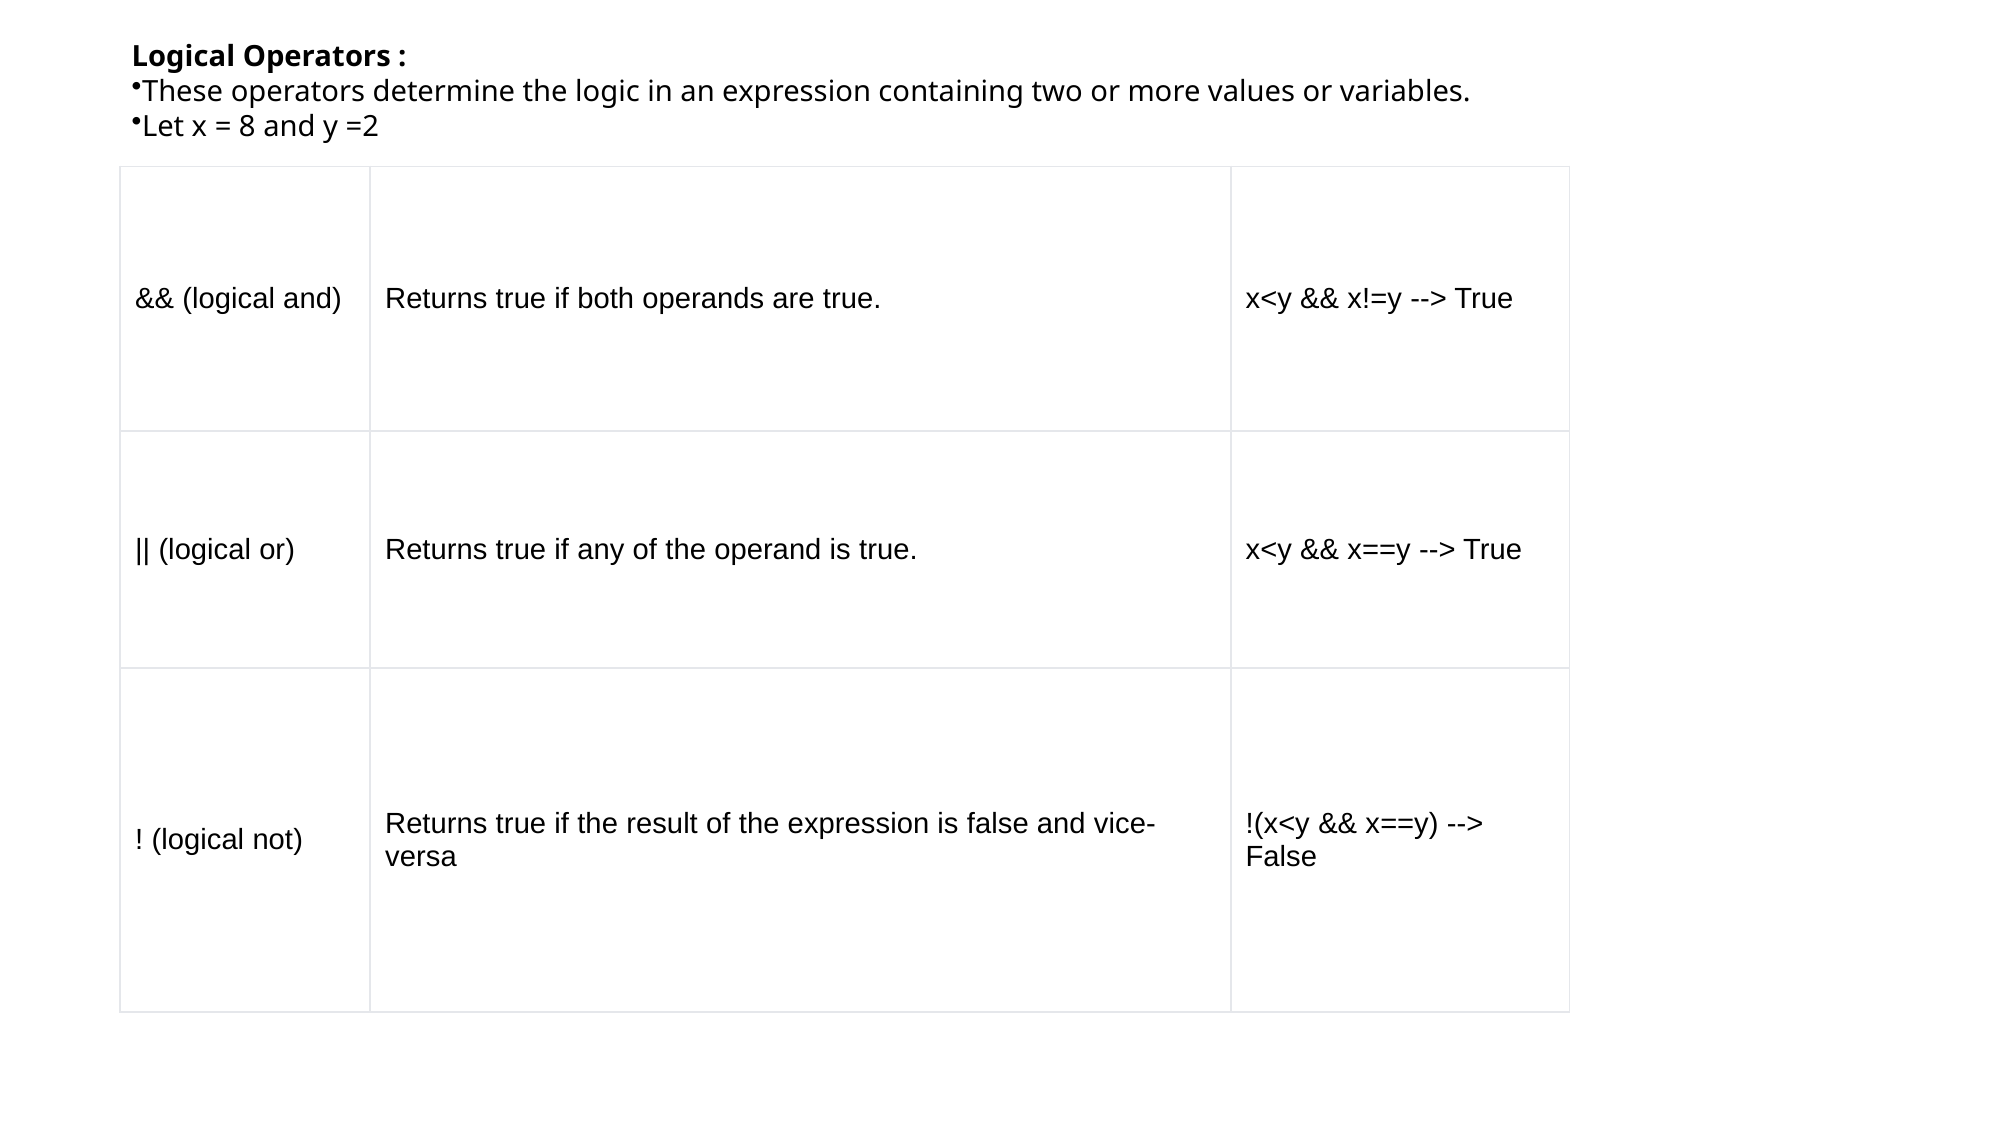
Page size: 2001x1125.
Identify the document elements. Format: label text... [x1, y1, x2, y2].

table_cell || (logical or) [121, 451, 369, 667]
subtitle Logical Operators : These operators determine the logic in an expression containing two or more values or variables. Let x = 8 and y =2 [73, 0, 1570, 451]
table_cell x<y && x==y --> True [1232, 451, 1569, 667]
table_cell !(x<y && x==y) --> False [1232, 669, 1569, 1011]
table_cell Returns true if any of the operand is true. [371, 451, 1230, 667]
table_cell ! (logical not) [121, 669, 369, 1011]
table_cell Returns true if the result of the expression is false and vice-versa [371, 669, 1230, 1011]
